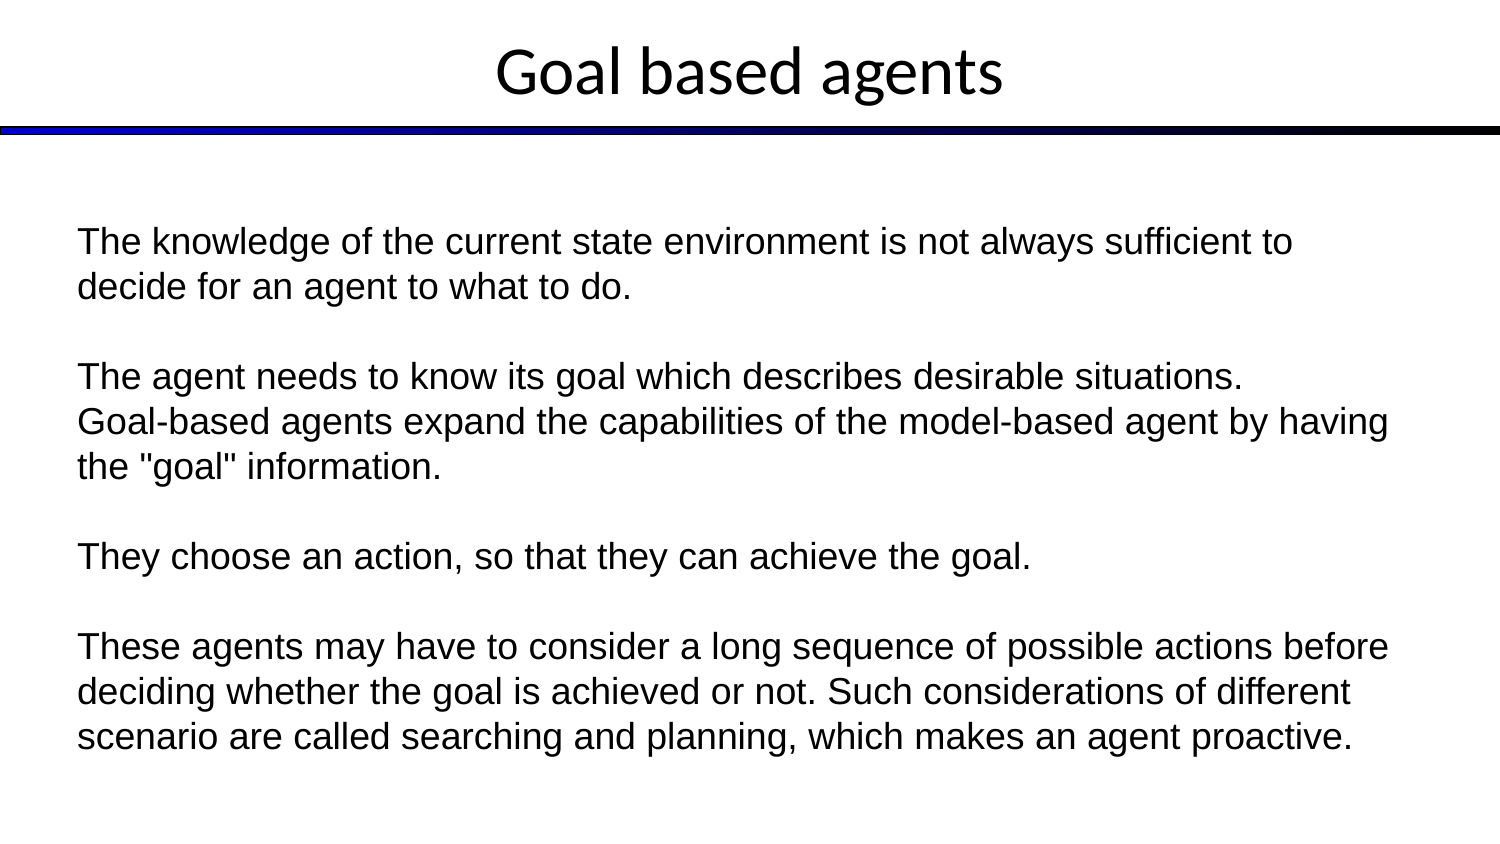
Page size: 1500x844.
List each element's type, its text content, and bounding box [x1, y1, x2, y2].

text_box The knowledge of the current state environment is not always sufficient to decide for an agent to what to do. The agent needs to know its goal which describes desirable situations. Goal-based agents expand the capabilities of the model-based agent by having the "goal" information. They choose an action, so that they can achieve the goal. These agents may have to consider a long sequence of possible actions before deciding whether the goal is achieved or not. Such considerations of different scenario are called searching and planning, which makes an agent proactive. [62, 209, 1413, 809]
title Goal based agents [0, 0, 1500, 138]
